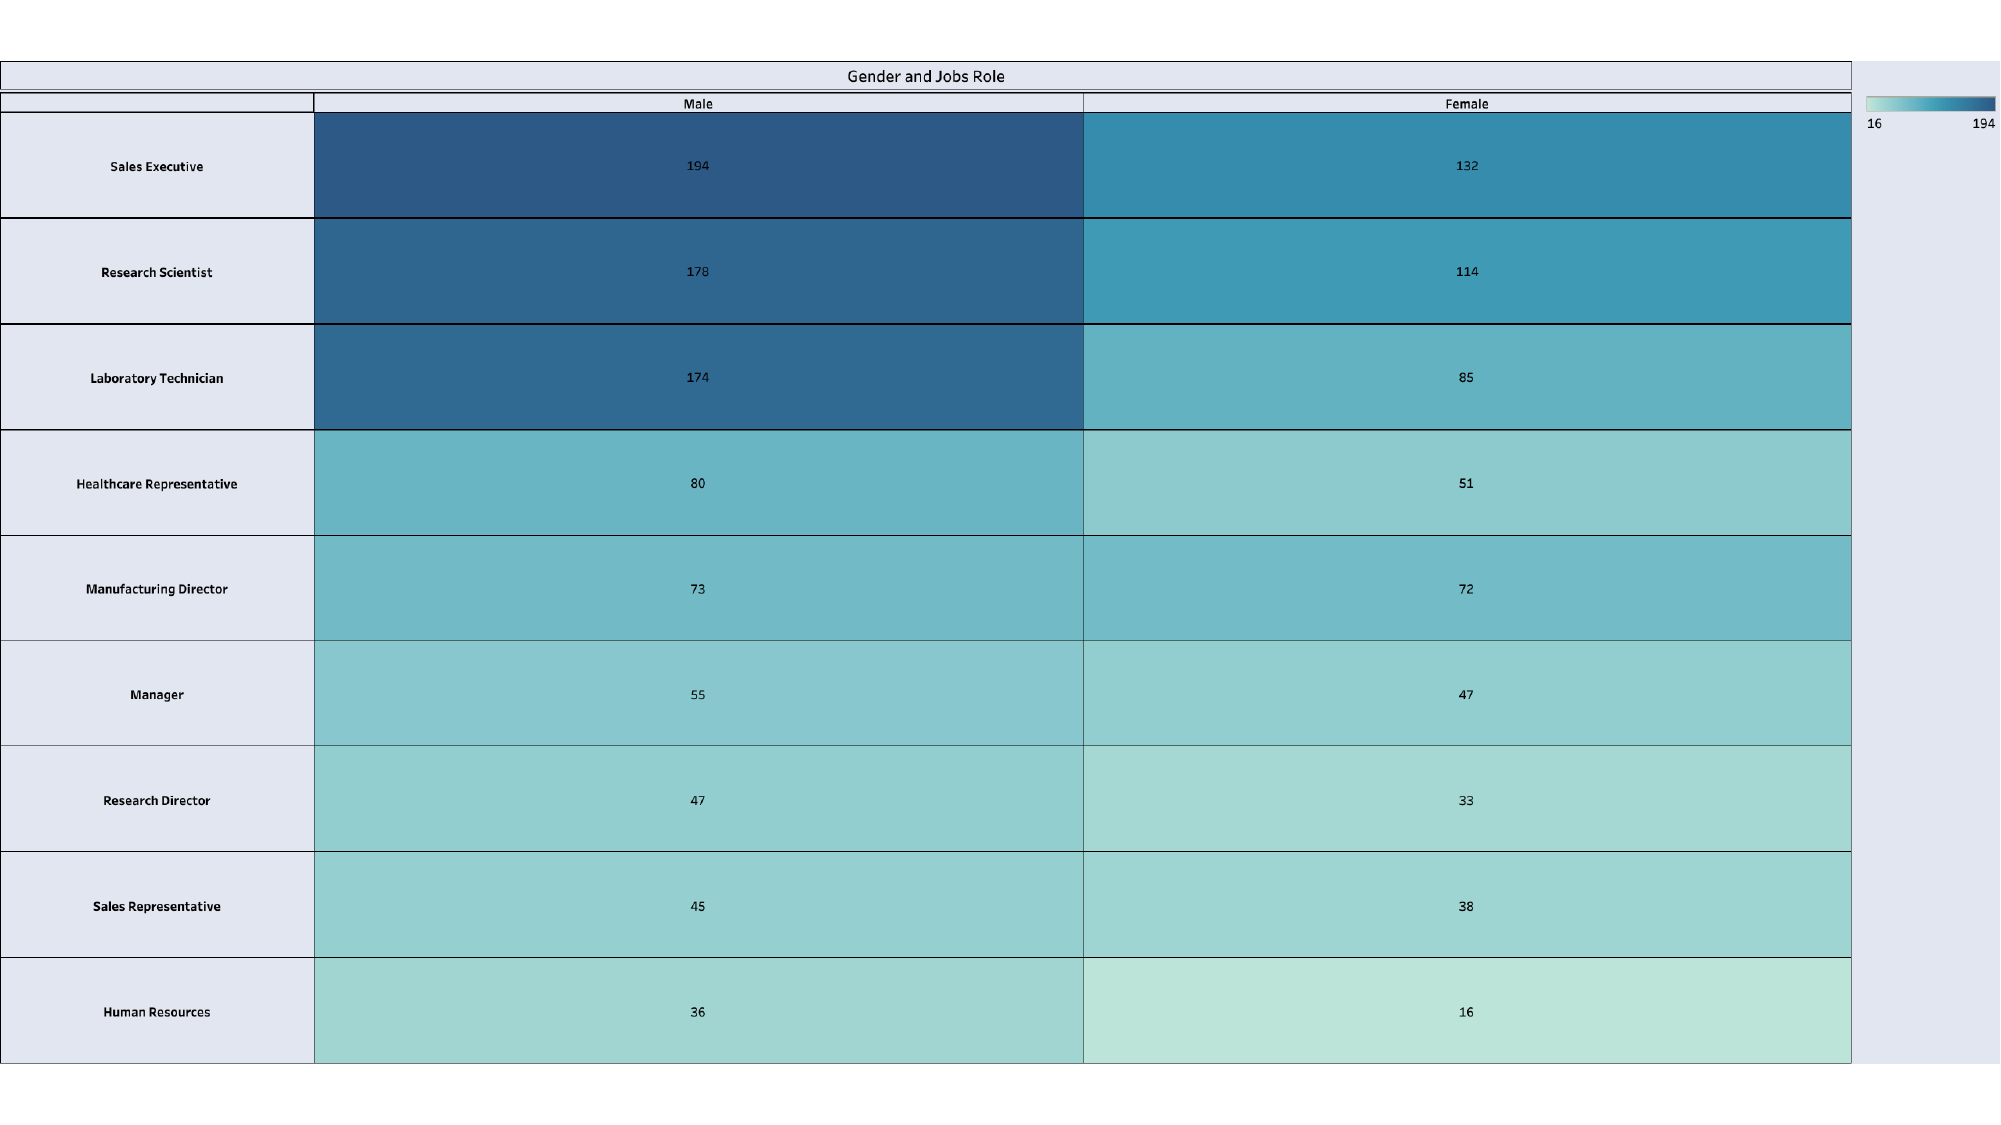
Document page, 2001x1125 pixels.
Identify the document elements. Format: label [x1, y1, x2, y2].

picture [0, 61, 2000, 1064]
